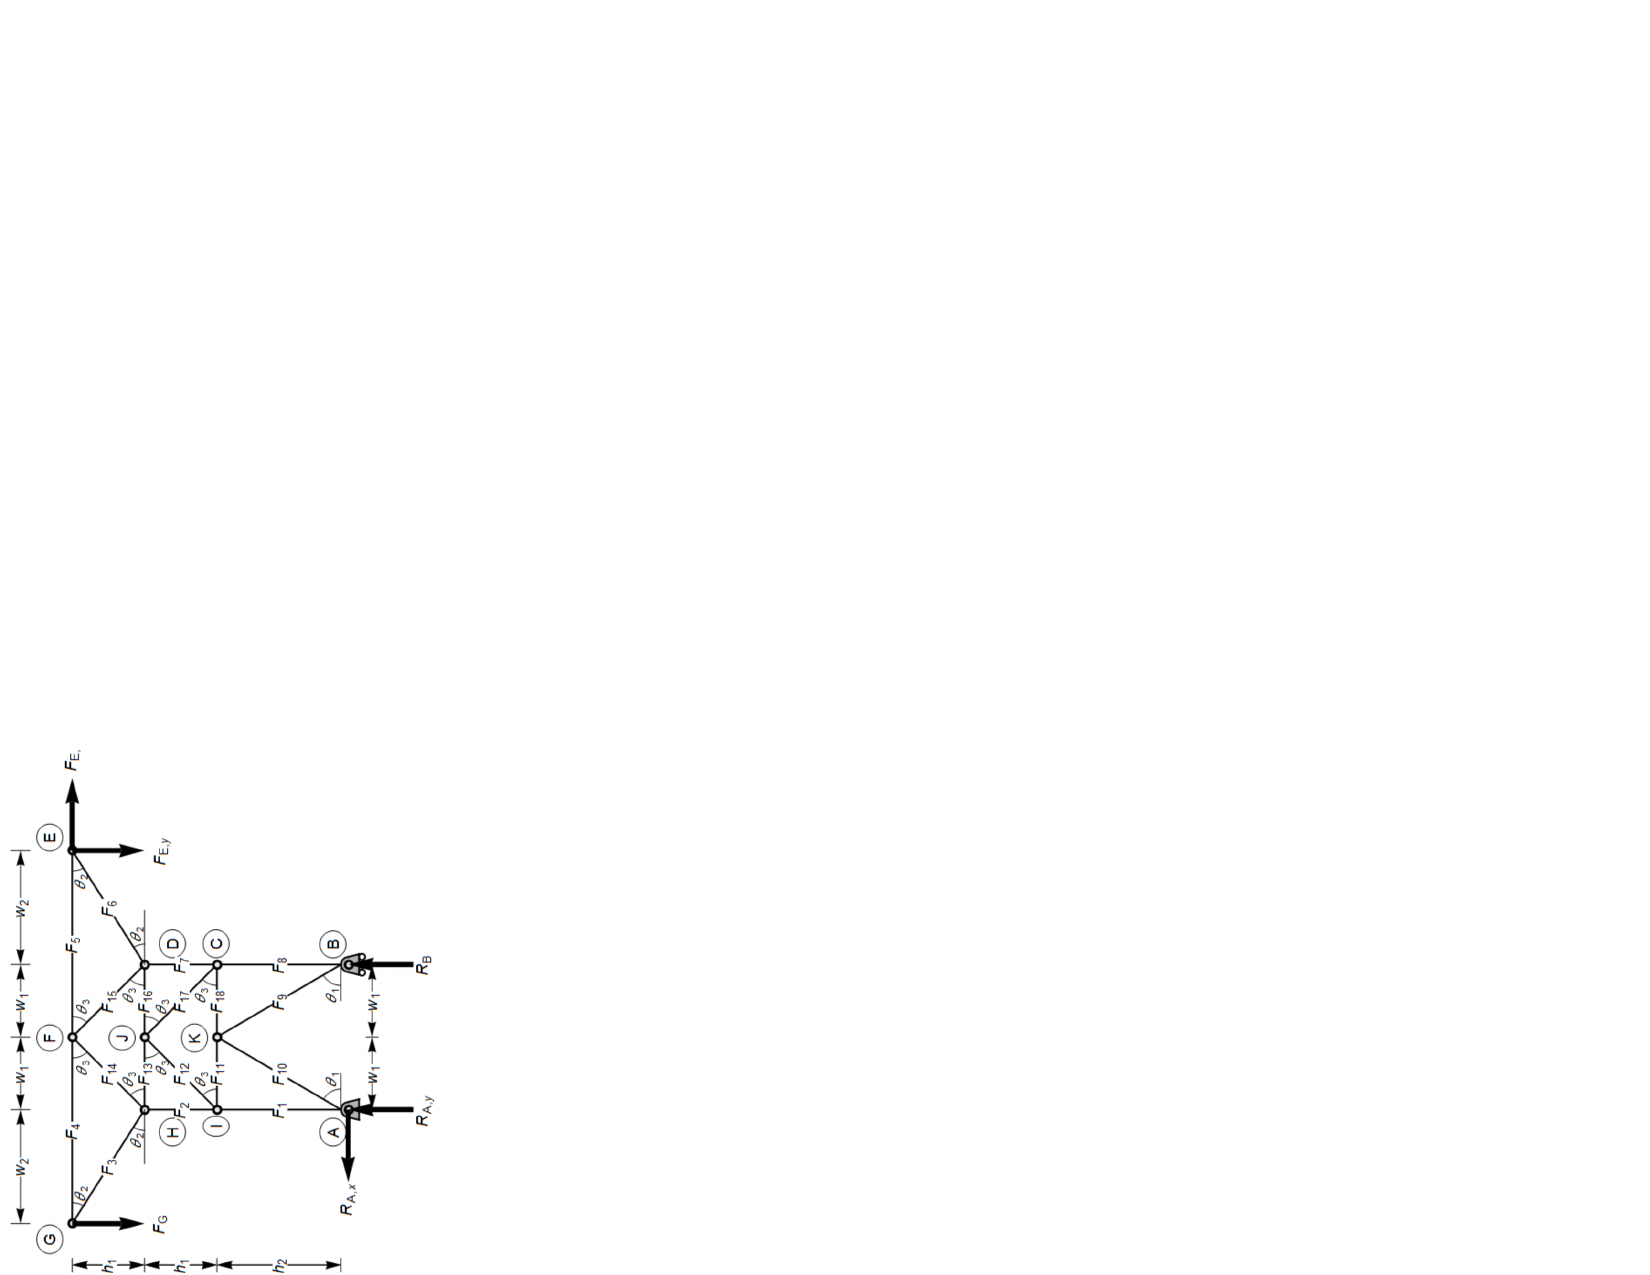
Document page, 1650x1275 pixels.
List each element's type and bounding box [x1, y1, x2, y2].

picture [0, 750, 480, 1273]
